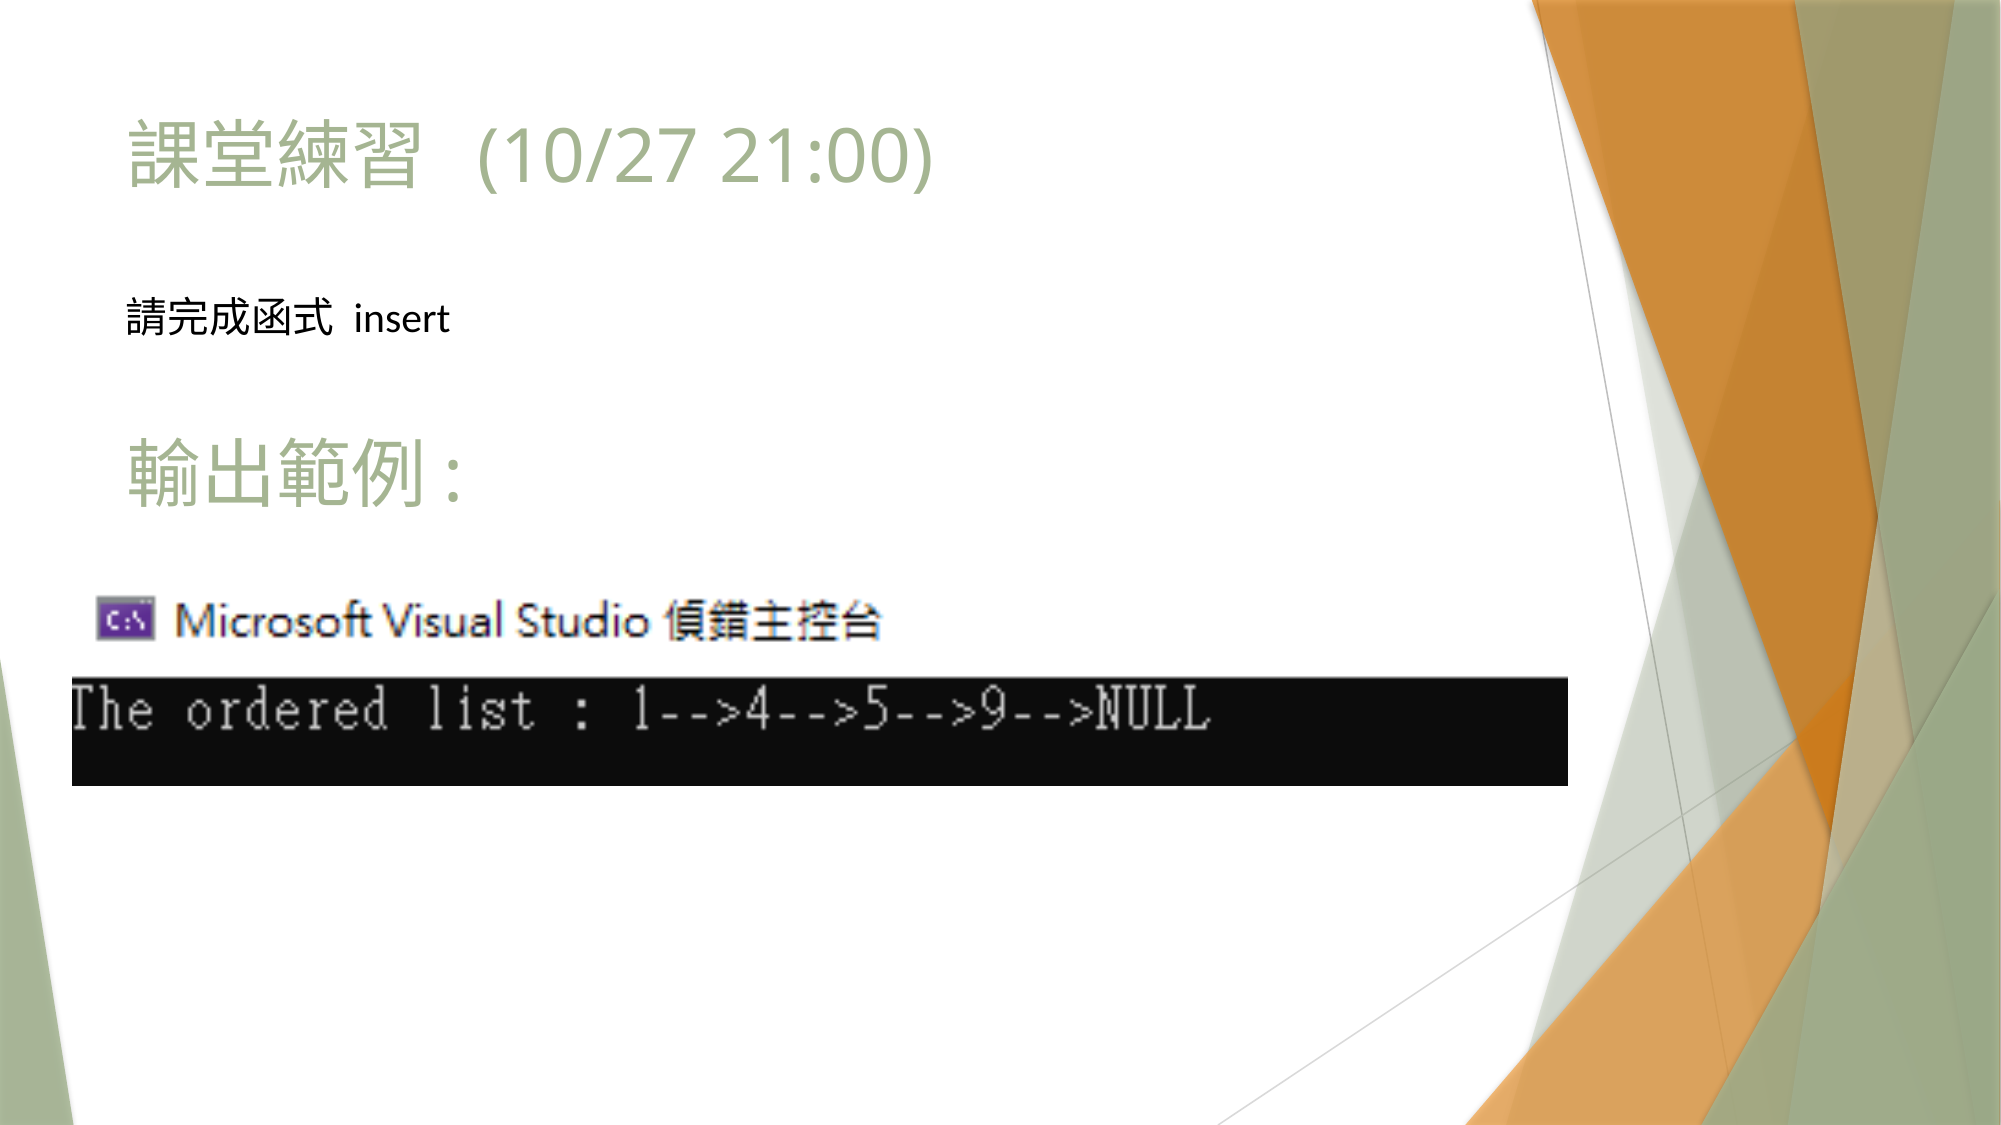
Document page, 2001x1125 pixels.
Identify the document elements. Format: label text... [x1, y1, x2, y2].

text_box 輸出範例: [111, 419, 1515, 551]
title 課堂練習 (10/27 21:00) [111, 99, 1515, 232]
text_box 請完成函式 insert [111, 283, 820, 349]
picture [72, 567, 1568, 786]
